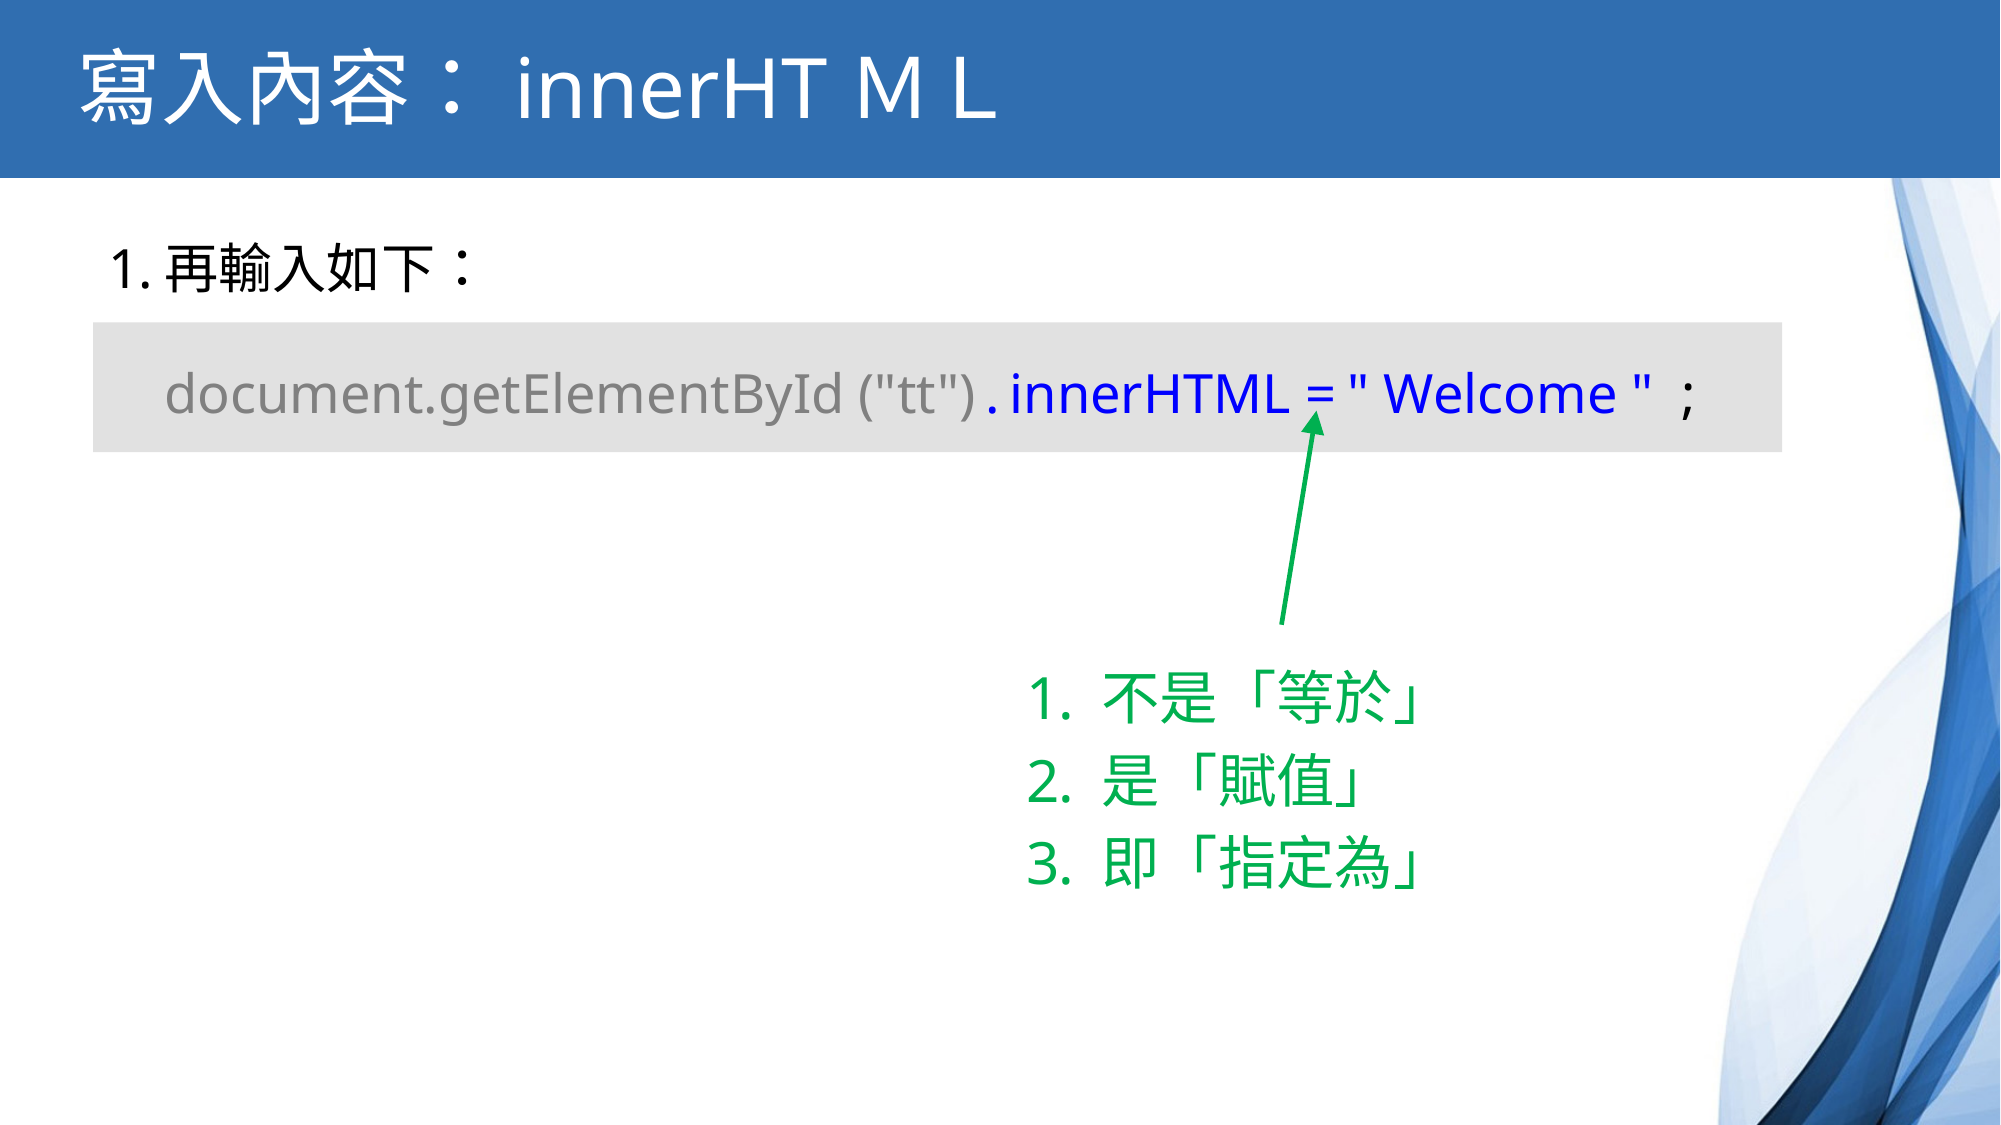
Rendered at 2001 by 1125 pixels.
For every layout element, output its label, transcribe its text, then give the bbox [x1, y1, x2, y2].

title 寫入內容：innerHTＭＬ [0, 0, 2000, 178]
text_box [1723, 321, 1783, 453]
picture [0, 0, 2001, 1125]
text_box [1281, 410, 1317, 625]
text_box 再輸入如下： document.getElementById ("tt") . innerHTML = " Welcome " ; [93, 216, 1723, 510]
text_box 不是「等於」 是「賦值」 即「指定為」 [999, 654, 1587, 904]
